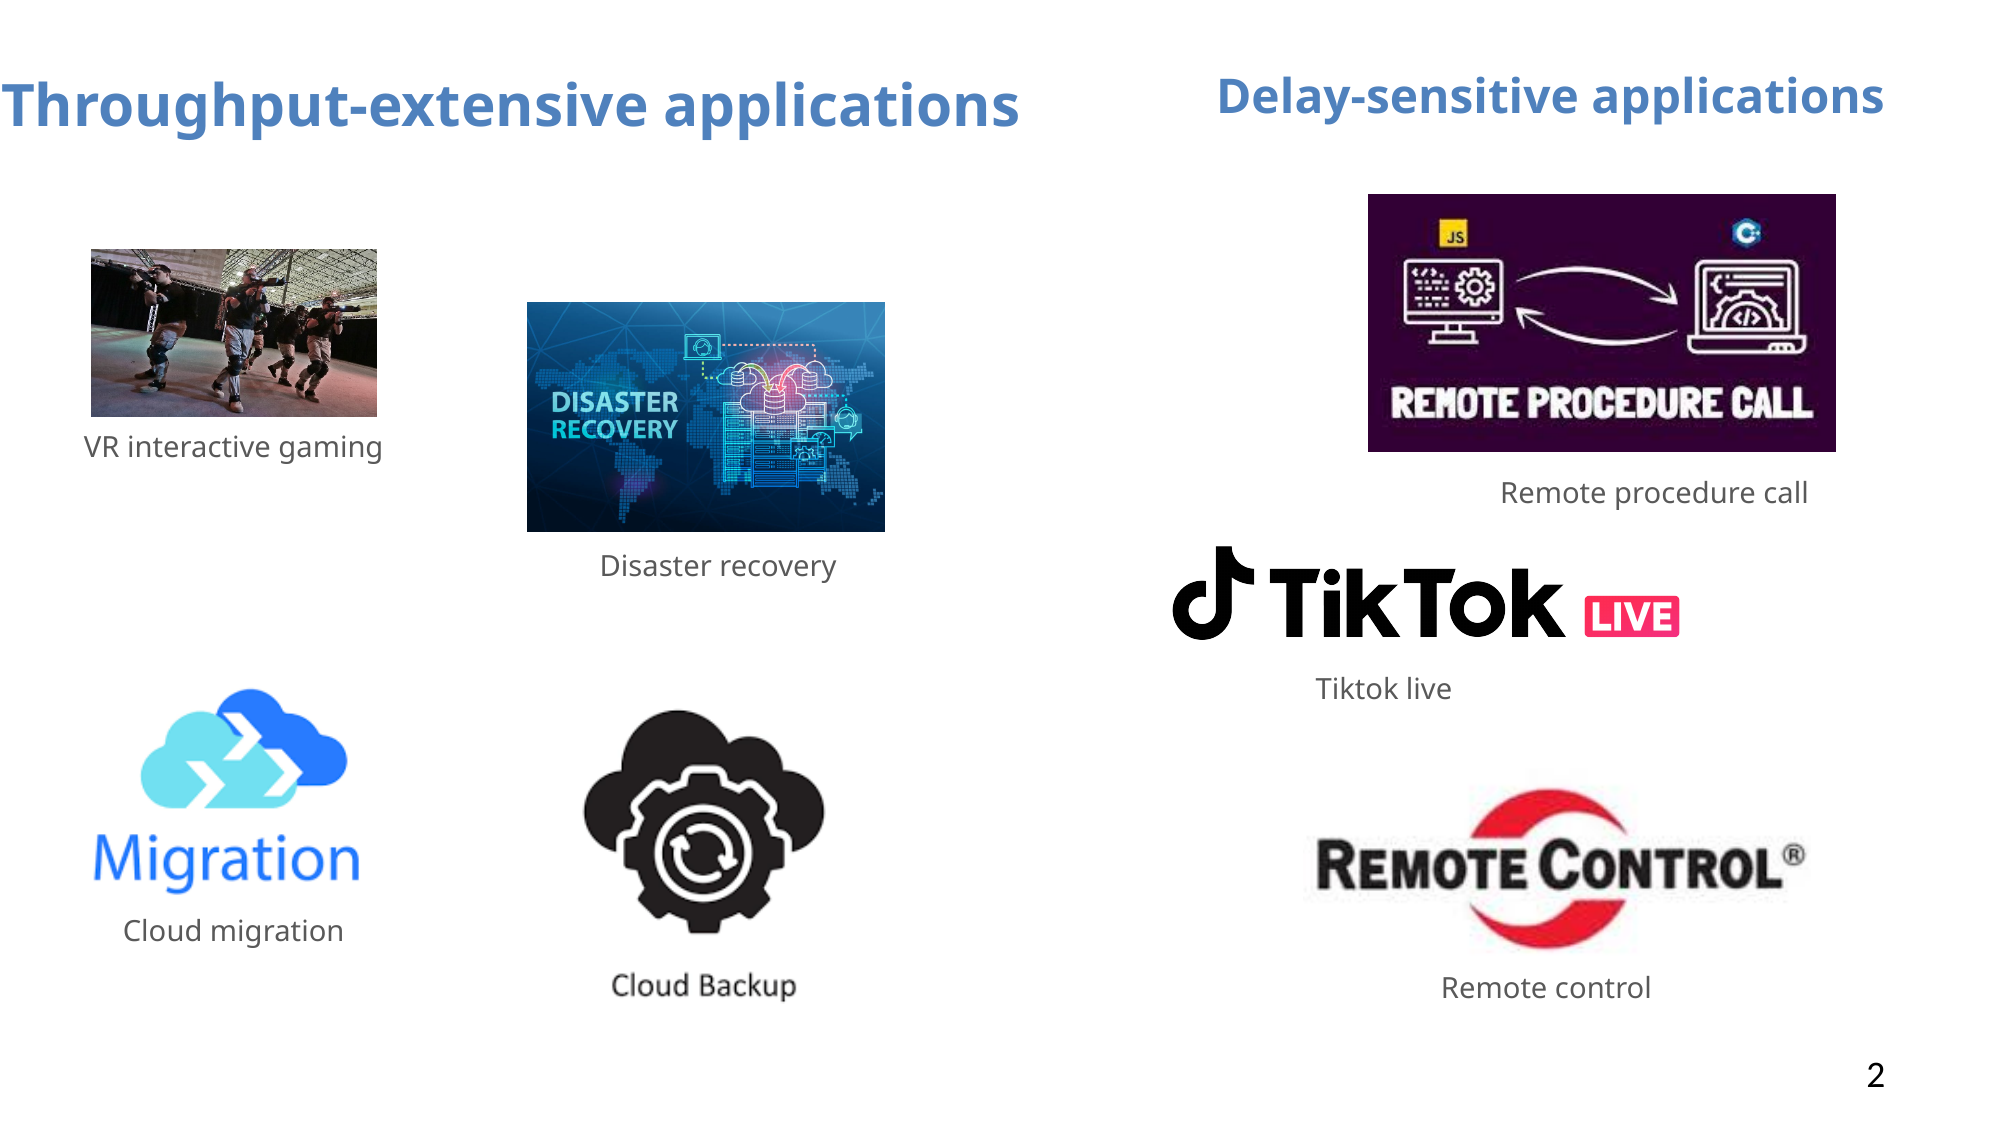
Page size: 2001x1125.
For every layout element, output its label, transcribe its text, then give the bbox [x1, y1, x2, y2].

text_box Remote procedure call [1756, 467, 1836, 517]
text_box Cloud migration [53, 934, 415, 955]
text_box Disaster recovery [537, 539, 899, 590]
picture [0, 652, 489, 926]
picture [1100, 457, 1811, 1088]
text_box Throughput-extensive applications [0, 50, 1055, 155]
picture [1368, 194, 1836, 452]
picture [496, 647, 913, 1065]
slide_number 2 [1433, 1042, 1900, 1103]
picture [526, 302, 885, 532]
title Delay-sensitive applications [1055, 60, 2000, 128]
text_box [52, 249, 415, 473]
